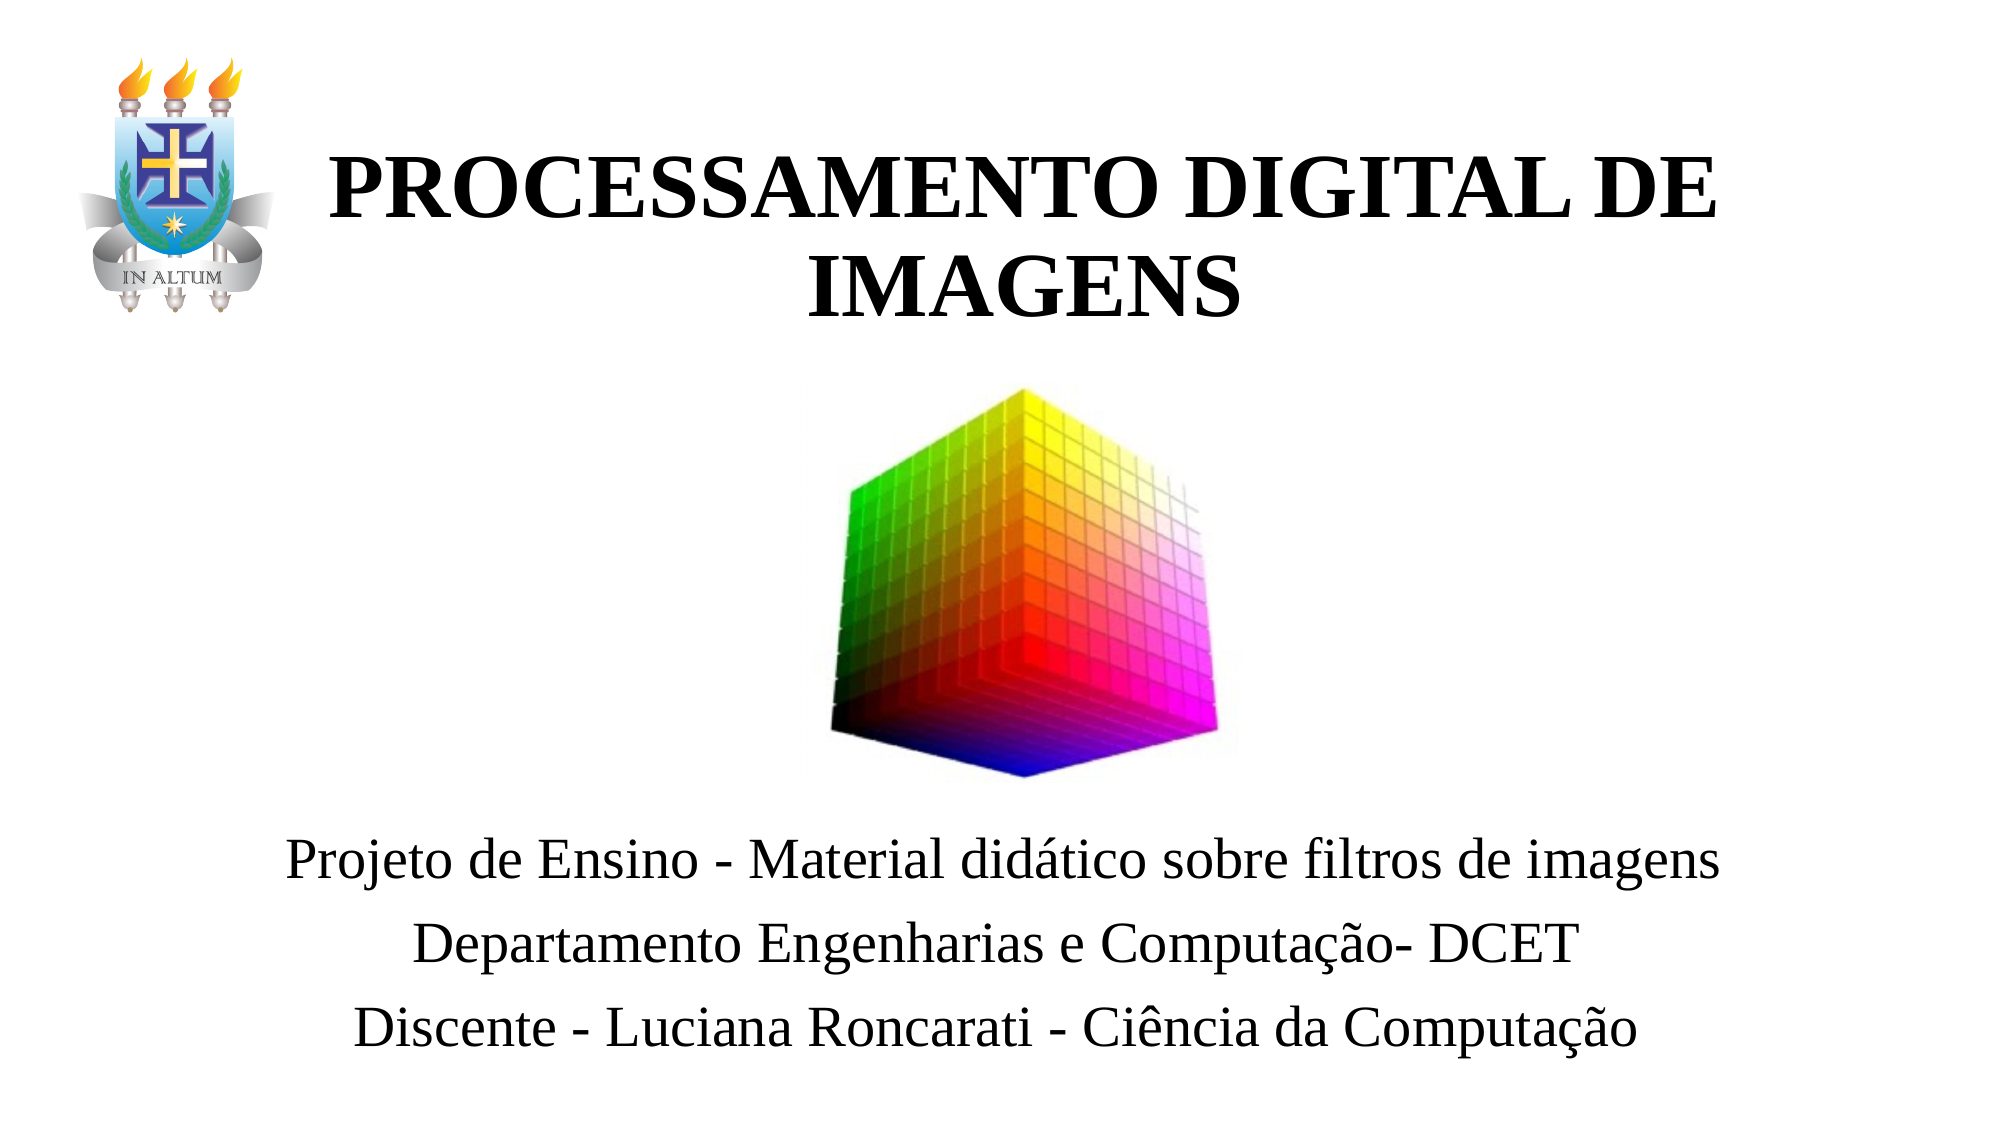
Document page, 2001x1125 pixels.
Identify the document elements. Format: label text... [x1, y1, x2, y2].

title PROCESSAMENTO DIGITAL DE IMAGENS [275, 56, 1776, 344]
picture [758, 382, 1292, 783]
picture [77, 56, 276, 313]
subtitle Projeto de Ensino - Material didático sobre filtros de imagens Departamento Engenharias e Computação- DCET Discente - Luciana Roncarati - Ciência da Computação [30, 820, 1977, 1073]
